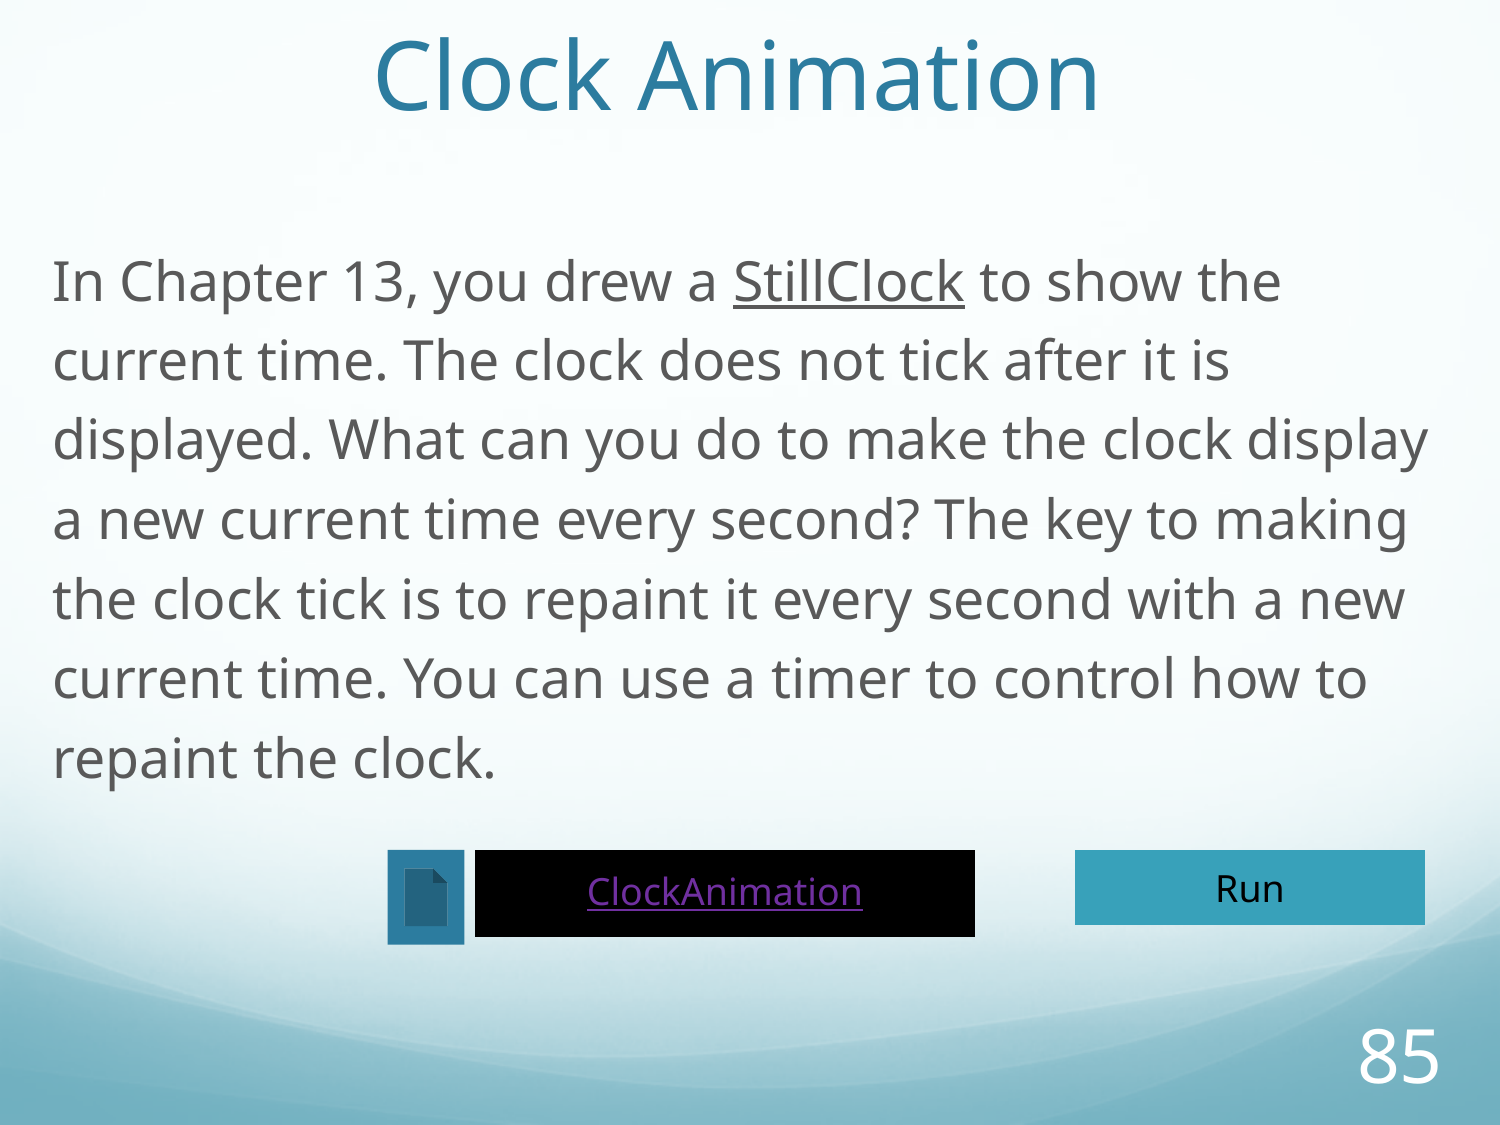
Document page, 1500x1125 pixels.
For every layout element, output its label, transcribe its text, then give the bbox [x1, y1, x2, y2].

text_box [387, 849, 465, 945]
text_box ClockAnimation [474, 849, 976, 938]
list In Chapter 13, you drew a StillClock to show the current time. The clock does not tick after it is displayed. What can you do to make the clock display a new current time every second? The key to making the clock tick is to repaint it every second with a new current time. You can use a timer to control how to repaint the clock. [37, 224, 1463, 800]
text_box Run [1074, 849, 1426, 925]
slide_number 85 [1295, 1029, 1459, 1090]
title Clock Animation [24, 24, 1475, 138]
